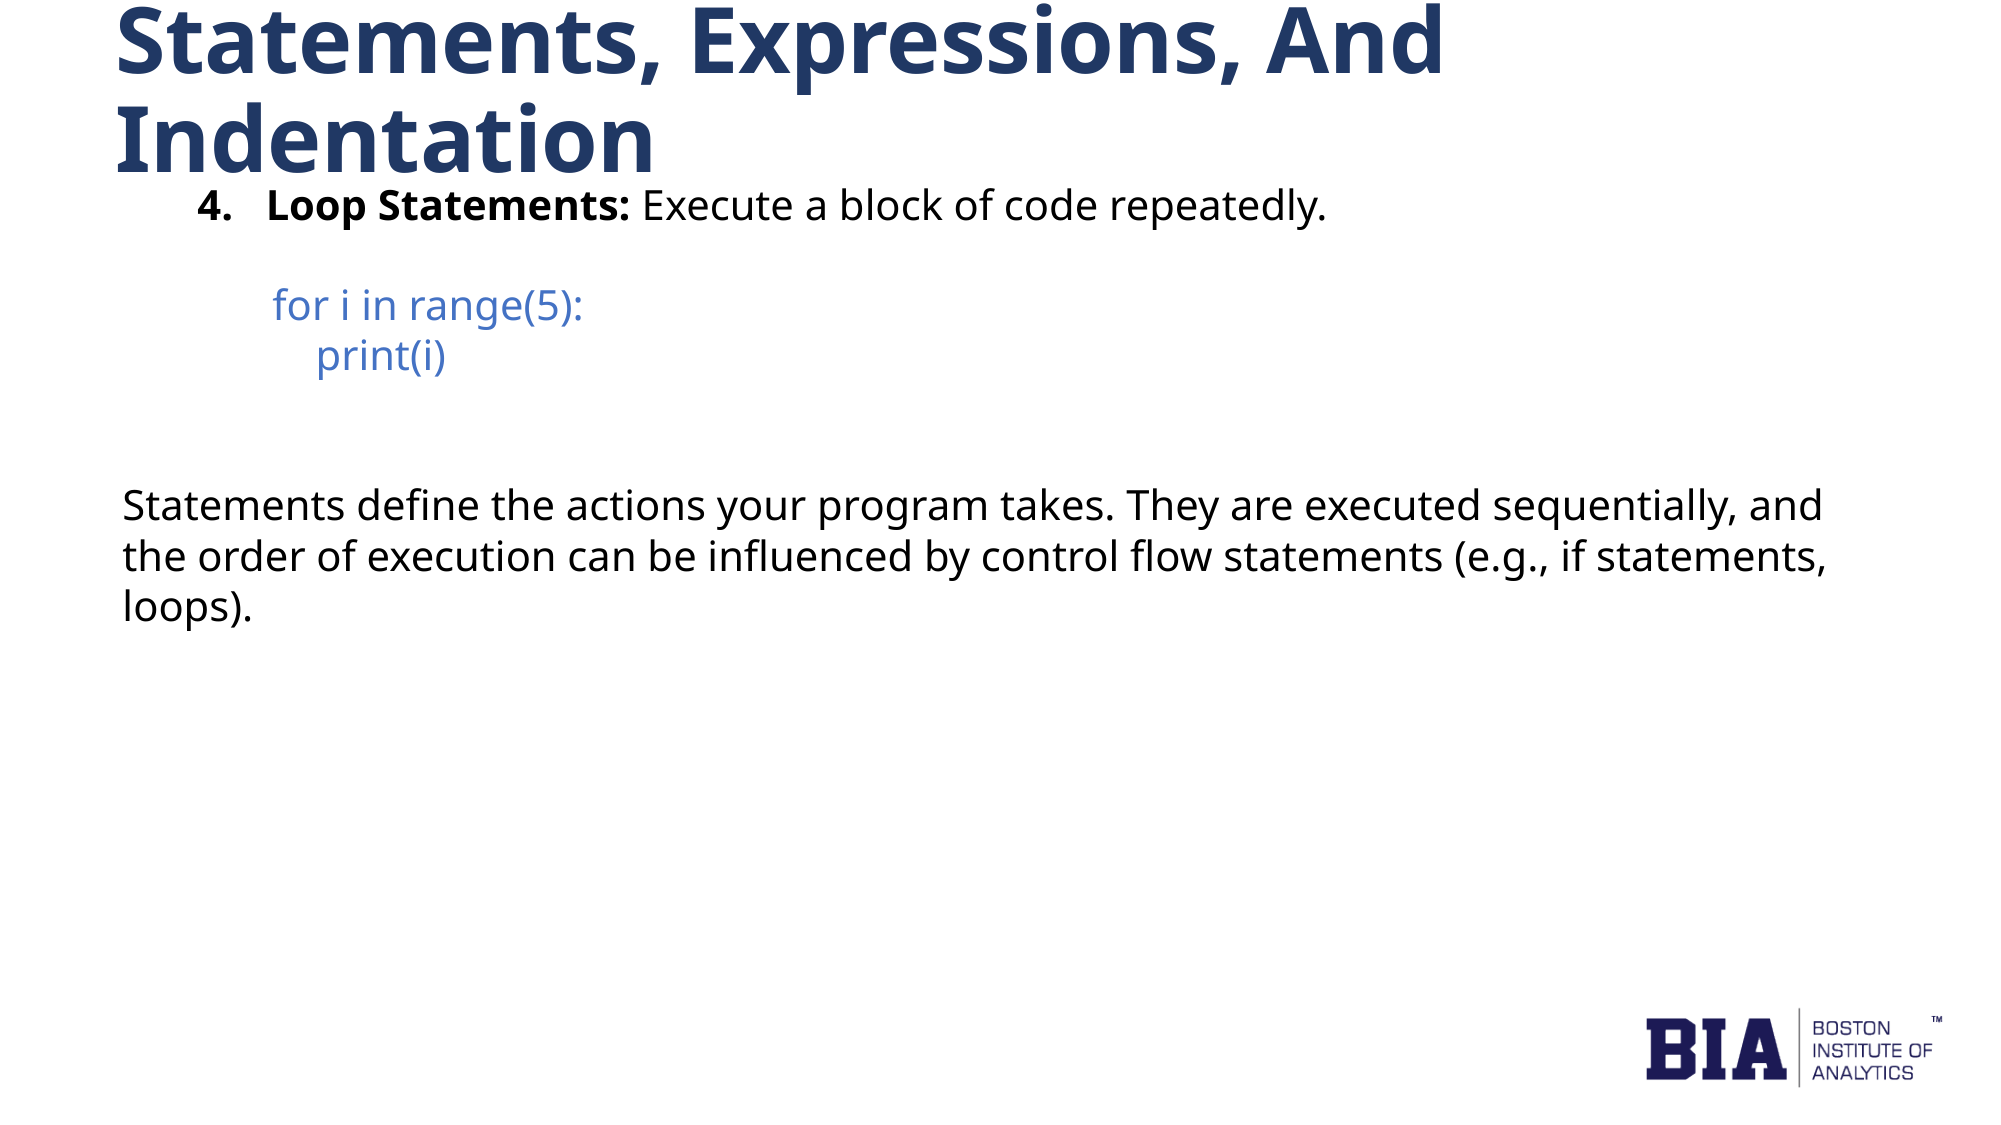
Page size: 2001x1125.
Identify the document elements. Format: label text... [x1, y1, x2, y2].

text_box 4. Loop Statements: Execute a block of code repeatedly. for i in range(5): print(i) Statements define the actions your program takes. They are executed sequentially, and the order of execution can be influenced by control flow statements (e.g., if statements, loops). [107, 171, 1892, 682]
picture [1624, 1000, 1957, 1095]
text_box Statements, Expressions, And Indentation [113, 0, 1887, 193]
